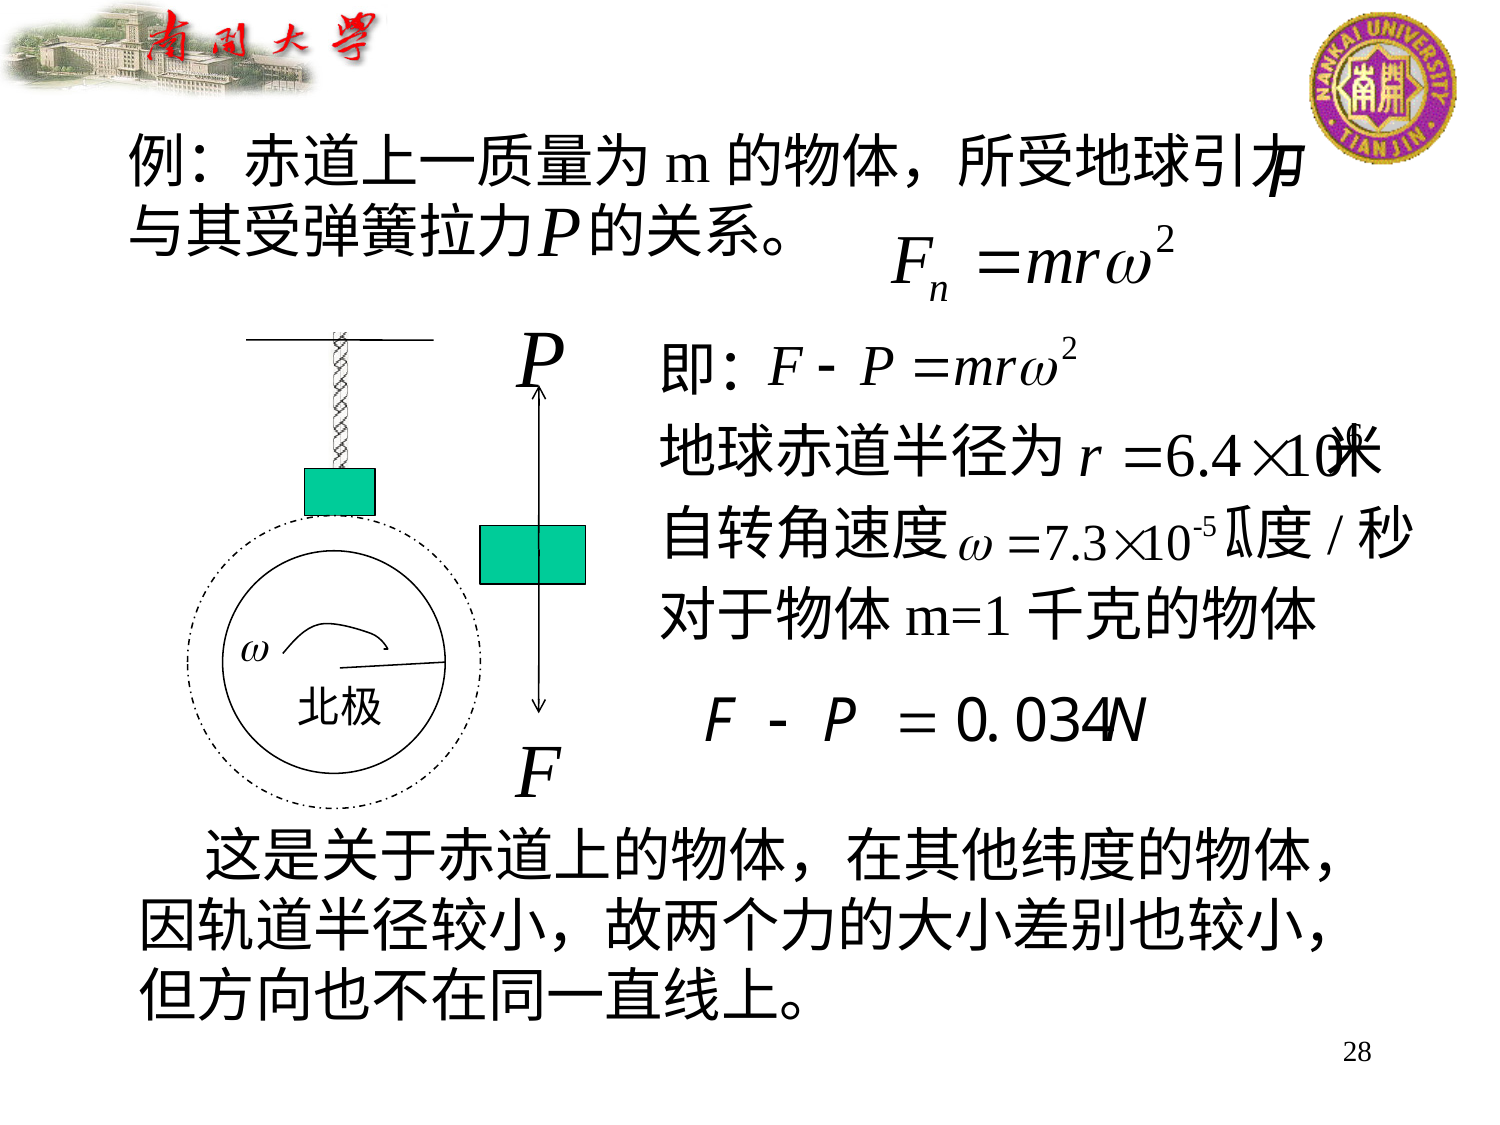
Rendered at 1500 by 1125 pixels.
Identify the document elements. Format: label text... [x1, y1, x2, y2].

text_box [222, 550, 446, 774]
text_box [1068, 408, 1374, 493]
text_box [480, 525, 538, 585]
slide_number 28 [1074, 1036, 1388, 1101]
text_box [187, 515, 481, 809]
picture [328, 341, 349, 469]
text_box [878, 207, 1188, 320]
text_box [339, 661, 446, 669]
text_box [292, 679, 389, 738]
picture [328, 331, 349, 339]
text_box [501, 290, 584, 402]
text_box [540, 525, 586, 585]
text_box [696, 685, 1163, 752]
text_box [501, 708, 584, 811]
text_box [950, 503, 1228, 574]
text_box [234, 632, 277, 673]
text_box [1257, 113, 1329, 210]
picture [0, 0, 388, 100]
text_box [282, 623, 388, 654]
picture [1262, 0, 1500, 178]
text_box 这是关于赤道上的物体，在其他纬度的物体，因轨道半径较小，故两个力的大小差别也较小，但方向也不在同一直线上。 [123, 810, 1400, 1036]
list 即： 地球赤道半径为 米 自转角速度 弧度/秒 对于物体m=1千克的物体 [643, 324, 1436, 774]
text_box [757, 322, 1089, 401]
title 例：赤道上一质量为m的物体，所受地球引力 与其受弹簧拉力 的关系。 [112, 99, 1388, 288]
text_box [525, 172, 597, 269]
text_box [304, 468, 375, 516]
